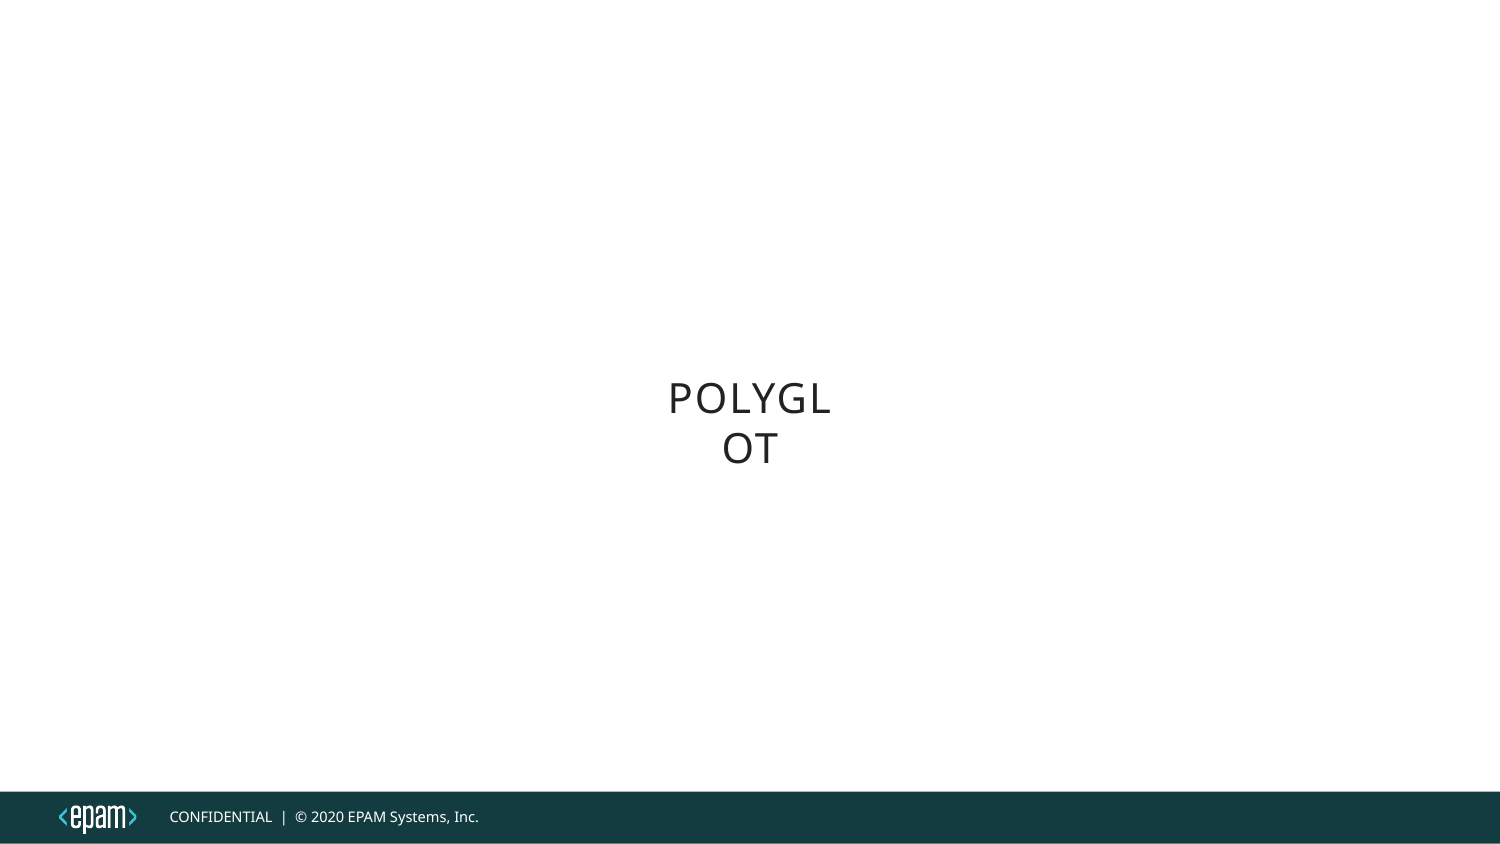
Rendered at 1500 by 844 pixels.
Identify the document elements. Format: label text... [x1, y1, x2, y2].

title POLYGLOT [666, 397, 834, 447]
